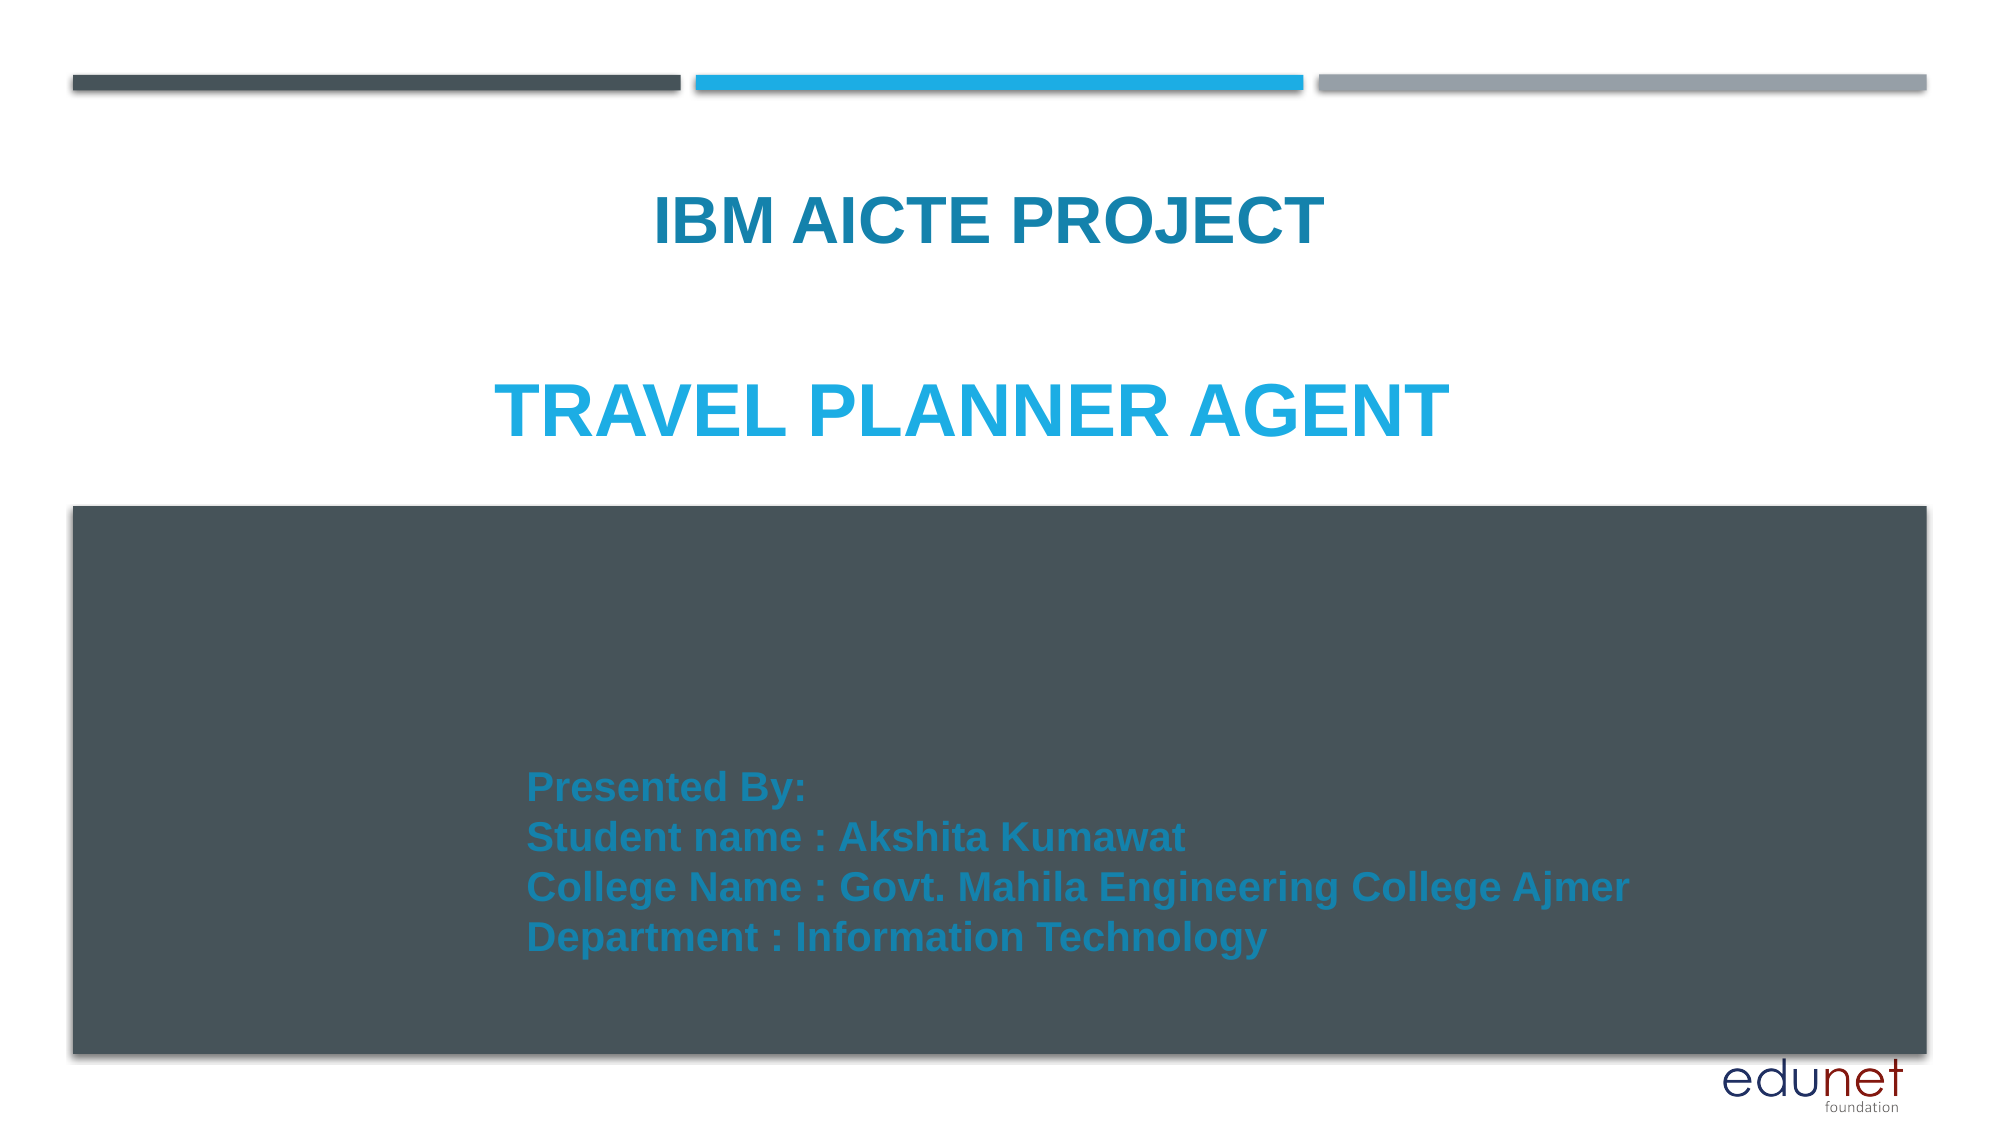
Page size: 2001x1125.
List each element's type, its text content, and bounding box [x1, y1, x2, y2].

picture [1719, 1056, 1905, 1116]
text_box Presented By: Student name : Akshita Kumawat College Name : Govt. Mahila Engineering College Ajmer Department : Information Technology [511, 752, 1821, 1018]
text_box IBM AICTE PROJECT [0, 169, 2000, 265]
title Travel planner agent [222, 298, 1723, 460]
